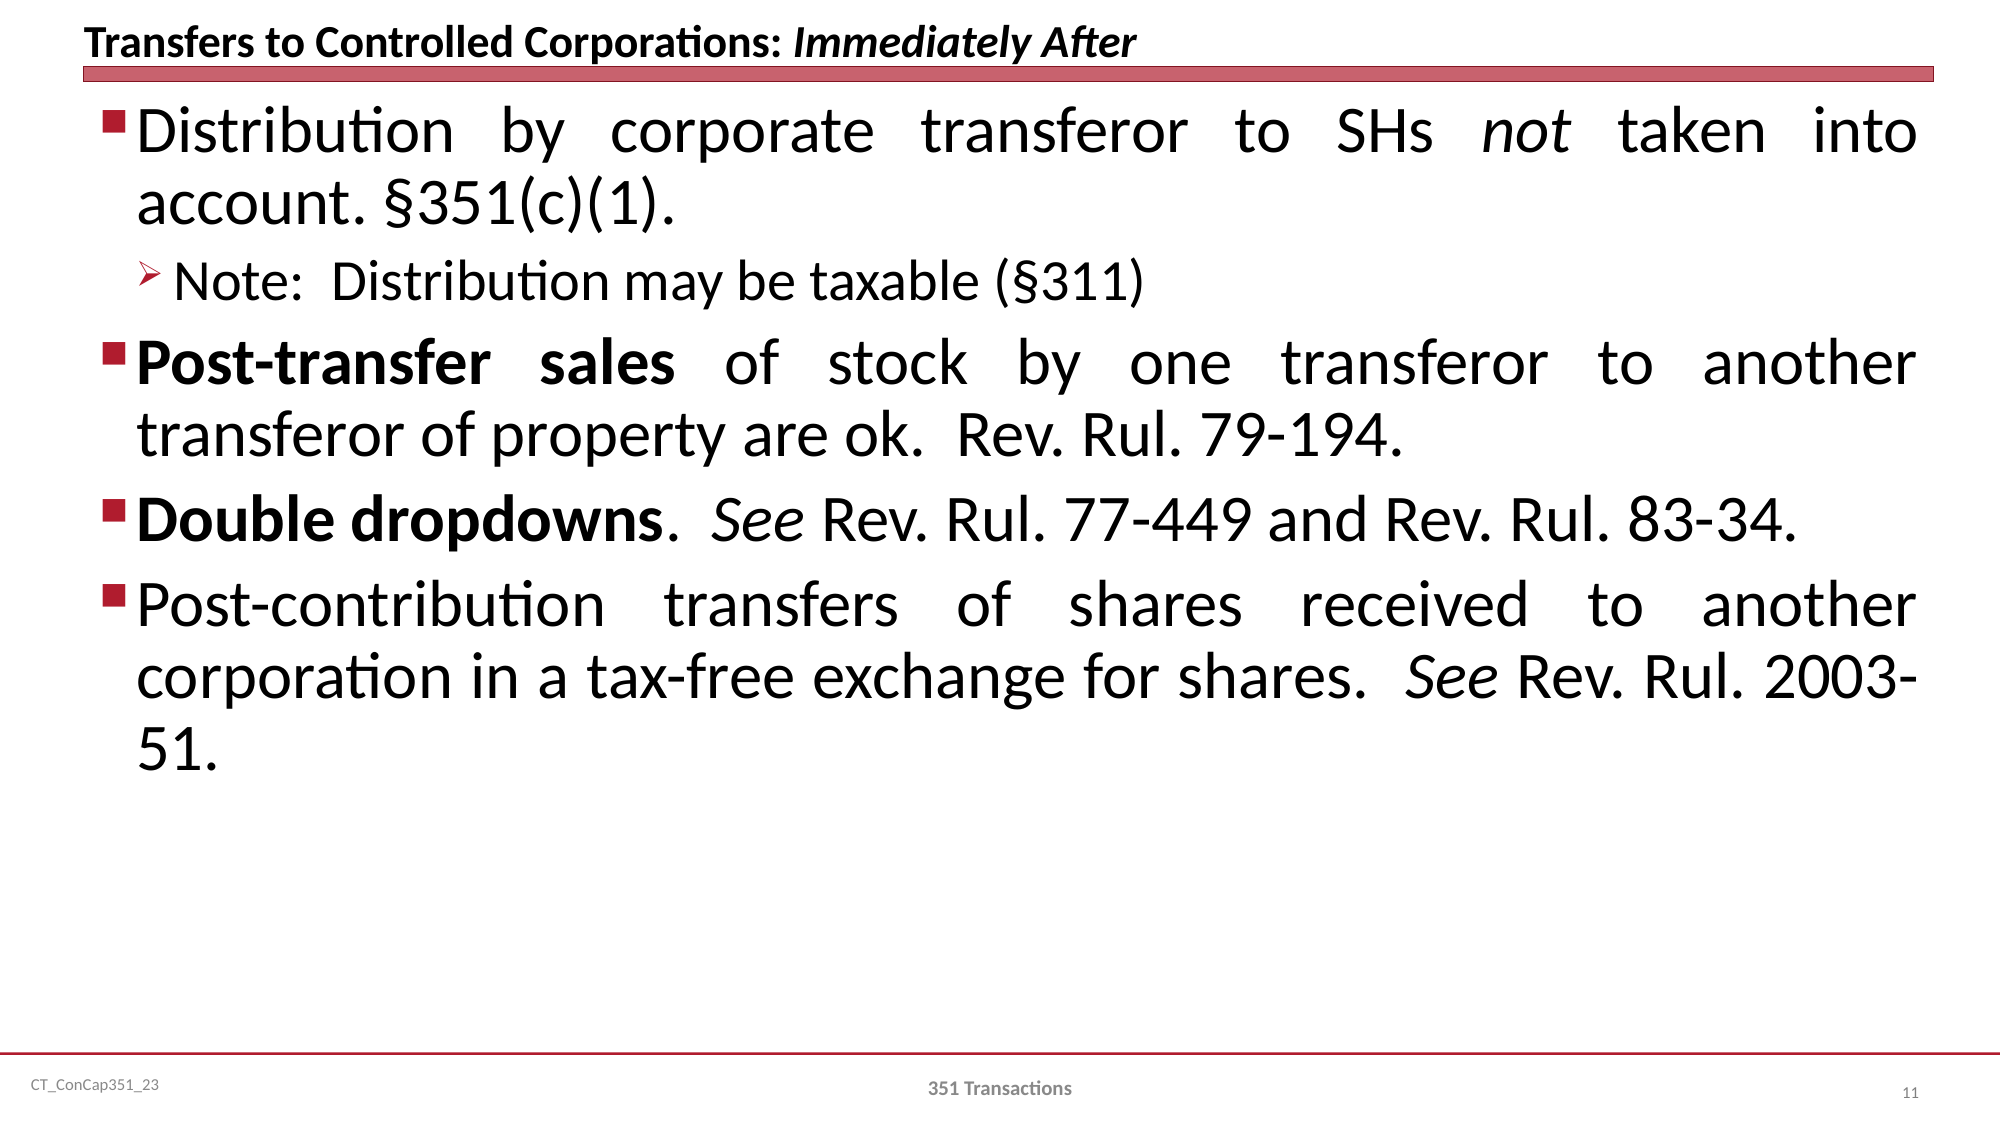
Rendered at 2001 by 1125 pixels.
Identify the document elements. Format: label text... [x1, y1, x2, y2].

footer 351 Transactions [683, 1056, 1317, 1117]
list Distribution by corporate transferor to SHs not taken into account. §351(c)(1). Note: Distribution may be taxable (§311) Post-transfer sales of stock by one transferor to another transferor of property are ok. Rev. Rul. 79-194. Double dropdowns. See Rev. Rul. 77-449 and Rev. Rul. 83-34. Post-contribution transfers of shares received to another corporation in a tax-free exchange for shares. See Rev. Rul. 2003-51. [83, 87, 1934, 1041]
title Transfers to Controlled Corporations: Immediately After [83, 6, 1935, 67]
slide_number 11 [1834, 1061, 1934, 1122]
